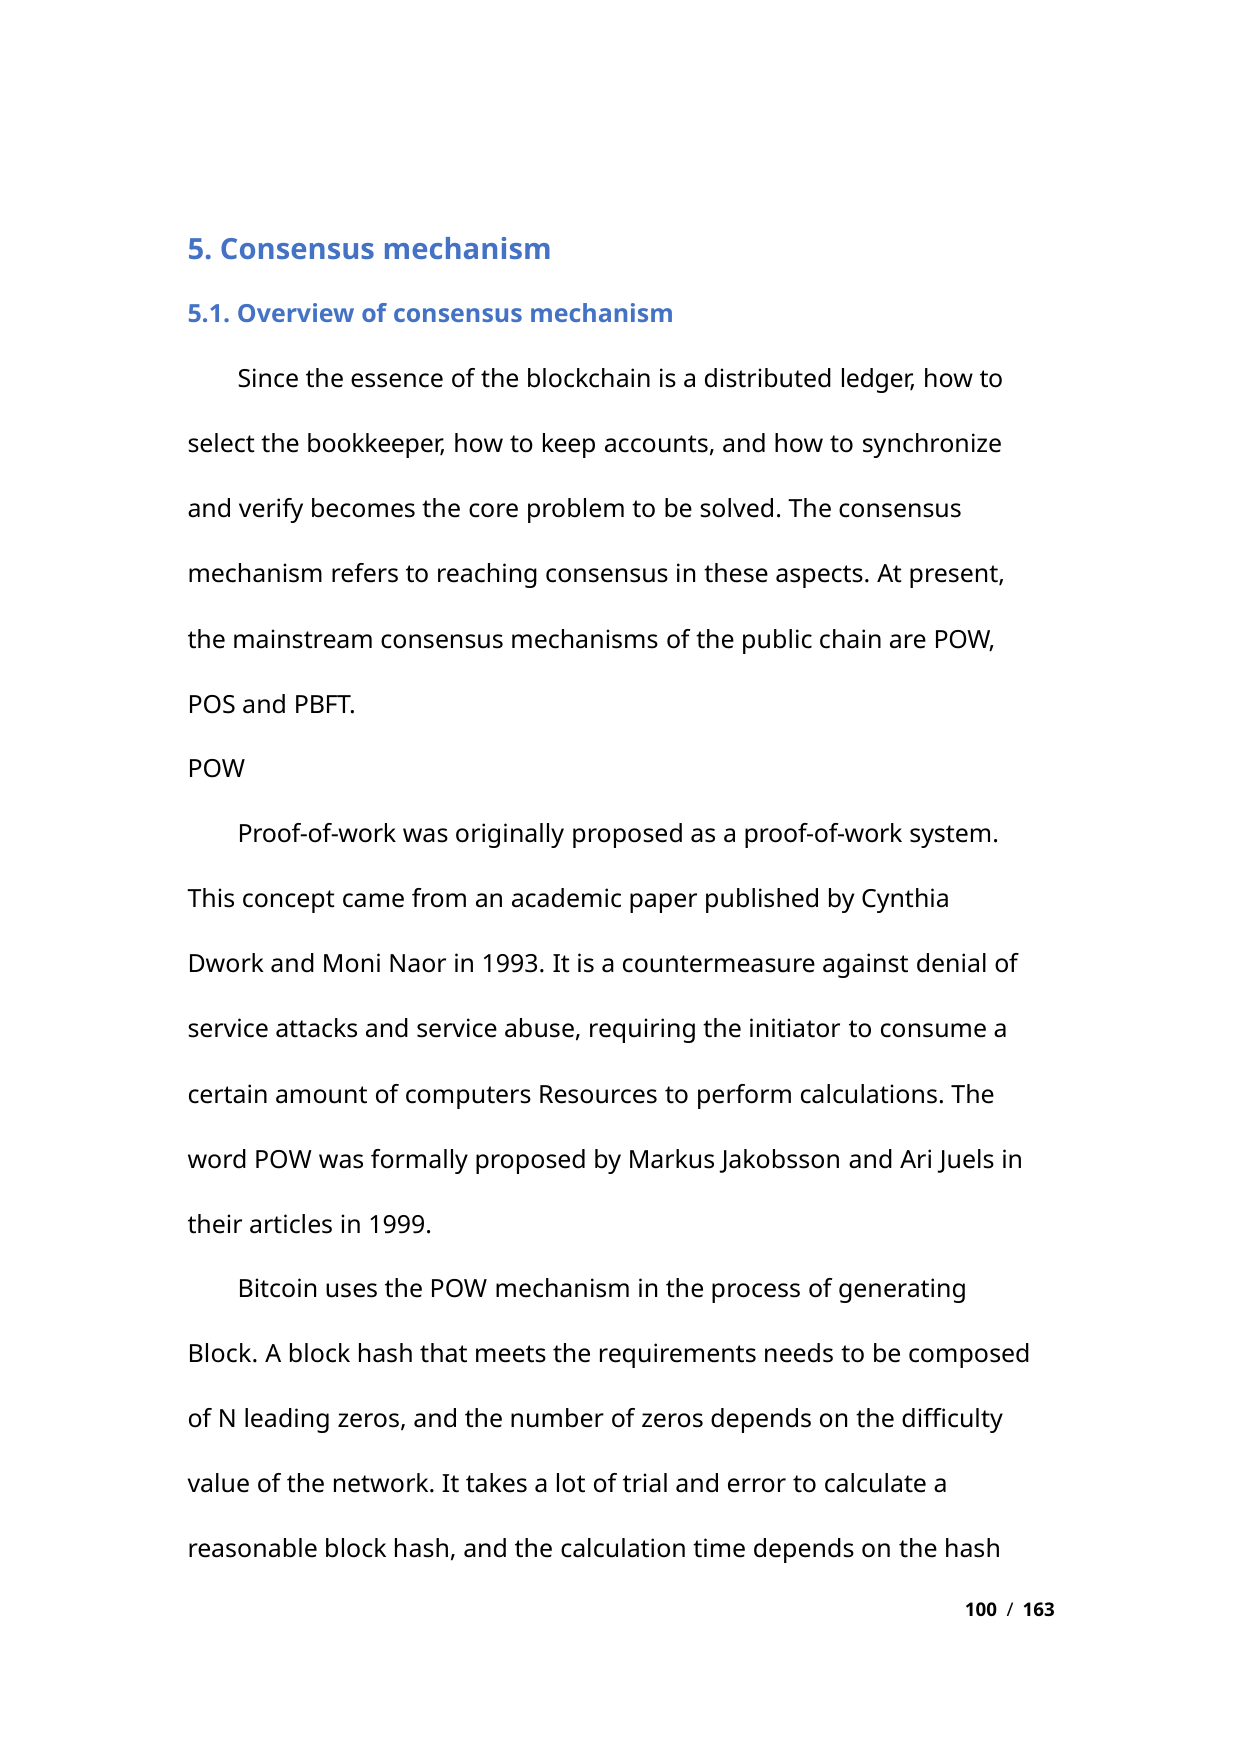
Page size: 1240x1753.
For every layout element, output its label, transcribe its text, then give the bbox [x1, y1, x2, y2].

text_box 100 / 163 [964, 1601, 1082, 1621]
text_box Bitcoin uses the POW mechanism in the process of generating Block. A block hash that meets the requirements needs to be composed of N leading zeros, and the number of zeros depends on the difficulty value of the network. It takes a lot of trial and error to calculate a [187, 1269, 1179, 1498]
text_box Since the essence of the blockchain is a distributed ledger, how to select the bookkeeper, how to keep accounts, and how to synchronize and verify becomes the core problem to be solved. The consensus mechanism refers to reaching consensus in these aspects. At present, the mainstream consensus mechanisms of the public chain are POW, POS and PBFT. [187, 359, 1151, 719]
text_box Proof-of-work was originally proposed as a proof-of-work system. This concept came from an academic paper published by Cynthia Dwork and Moni Naor in 1993. It is a countermeasure against denial of service attacks and service abuse, requiring the initiator to consume a certain amount of computers Resources to perform calculations. The word POW was formally proposed by Markus Jakobsson and Ari Juels in their articles in 1999. [187, 814, 1177, 1239]
text_box reasonable block hash, and the calculation time depends on the hash [187, 1529, 1139, 1563]
text_box 5. Consensus mechanism [187, 226, 609, 266]
text_box POW [187, 749, 287, 783]
text_box 5.1. Overview of consensus mechanism [187, 294, 754, 328]
